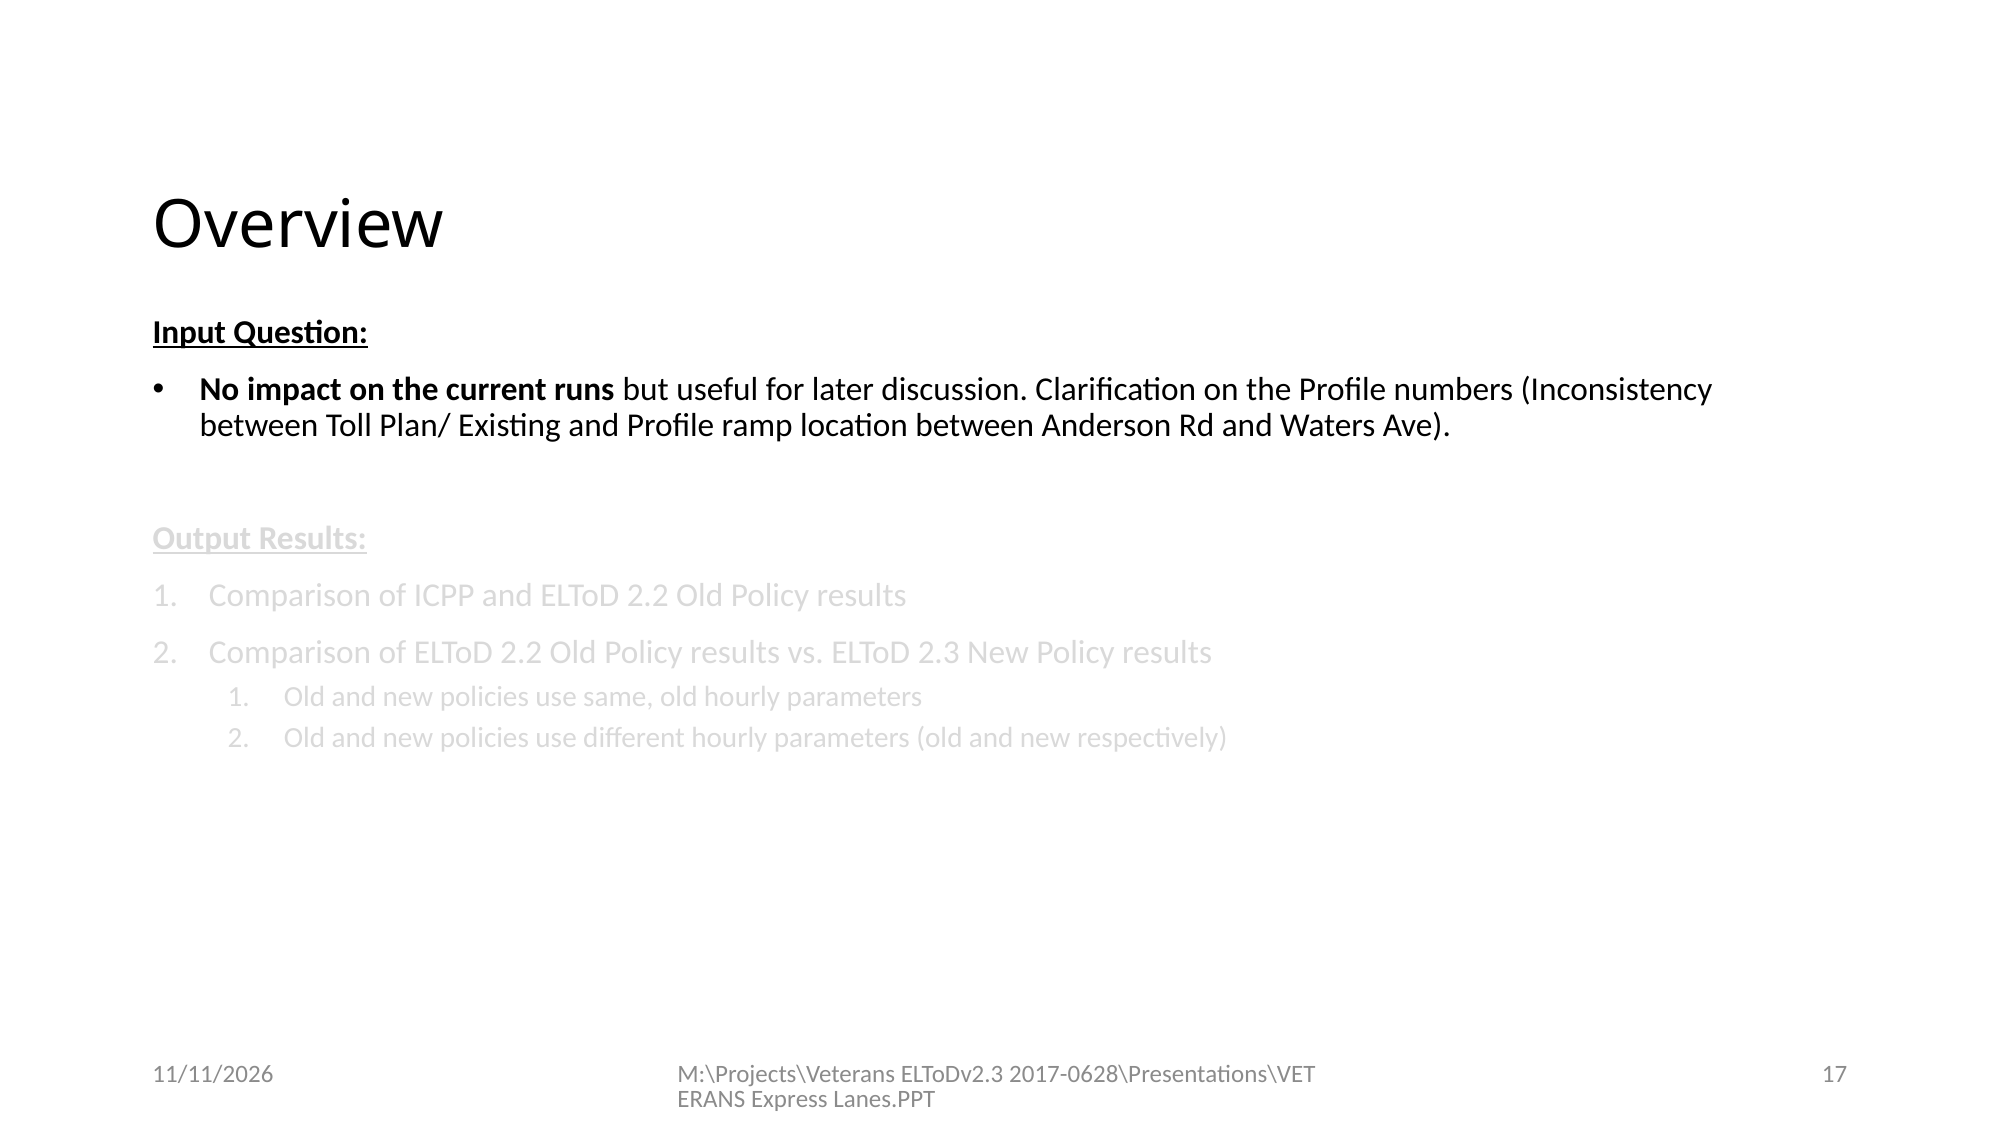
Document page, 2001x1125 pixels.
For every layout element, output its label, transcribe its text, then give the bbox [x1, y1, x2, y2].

footer M:\Projects\Veterans ELToDv2.3 2017-0628\Presentations\VETERANS Express Lanes.PPT [662, 1042, 1338, 1103]
slide_number 17 [1412, 1042, 1863, 1103]
list Input Question: No impact on the current runs but useful for later discussion. Clarification on the Profile numbers (Inconsistency between Toll Plan/ Existing and Profile ramp location between Anderson Rd and Waters Ave). Output Results: Comparison of ICPP and ELToD 2.2 Old Policy results Comparison of ELToD 2.2 Old Policy results vs. ELToD 2.3 New Policy results Old and new policies use same, old hourly parameters Old and new policies use different hourly parameters (old and new respectively) [137, 307, 1732, 933]
title Overview [137, 161, 783, 270]
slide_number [137, 1042, 588, 1103]
